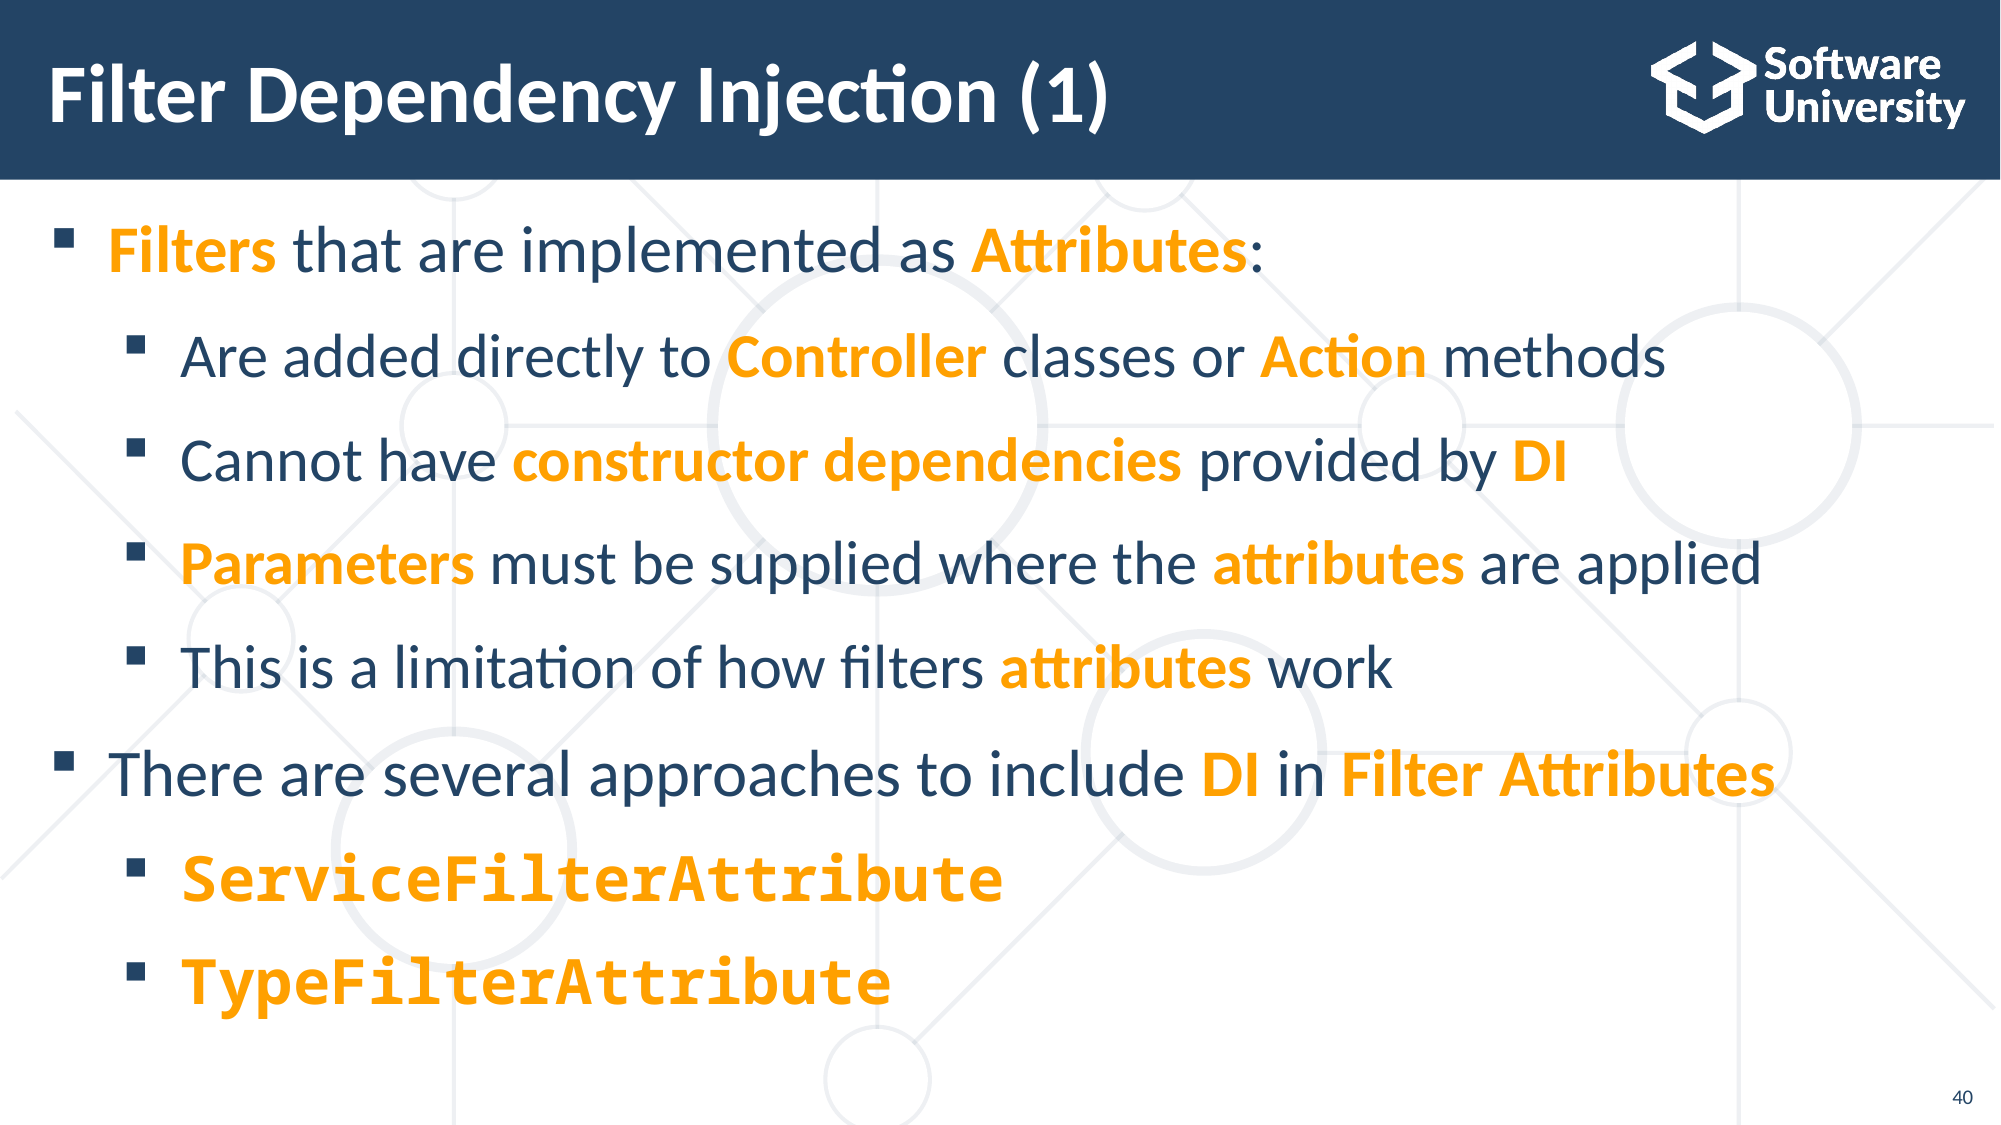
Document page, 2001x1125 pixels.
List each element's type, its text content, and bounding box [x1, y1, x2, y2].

picture [1651, 41, 1966, 134]
list Filters that are implemented as Attributes: Are added directly to Controller classes or Action methods Cannot have constructor dependencies provided by DI Parameters must be supplied where the attributes are applied This is a limitation of how filters attributes work There are several approaches to include DI in Filter Attributes ServiceFilterAttribute TypeFilterAttribute [31, 196, 1970, 1104]
slide_number 40 [1927, 1067, 1989, 1117]
title Filter Dependency Injection (1) [31, 16, 1625, 162]
